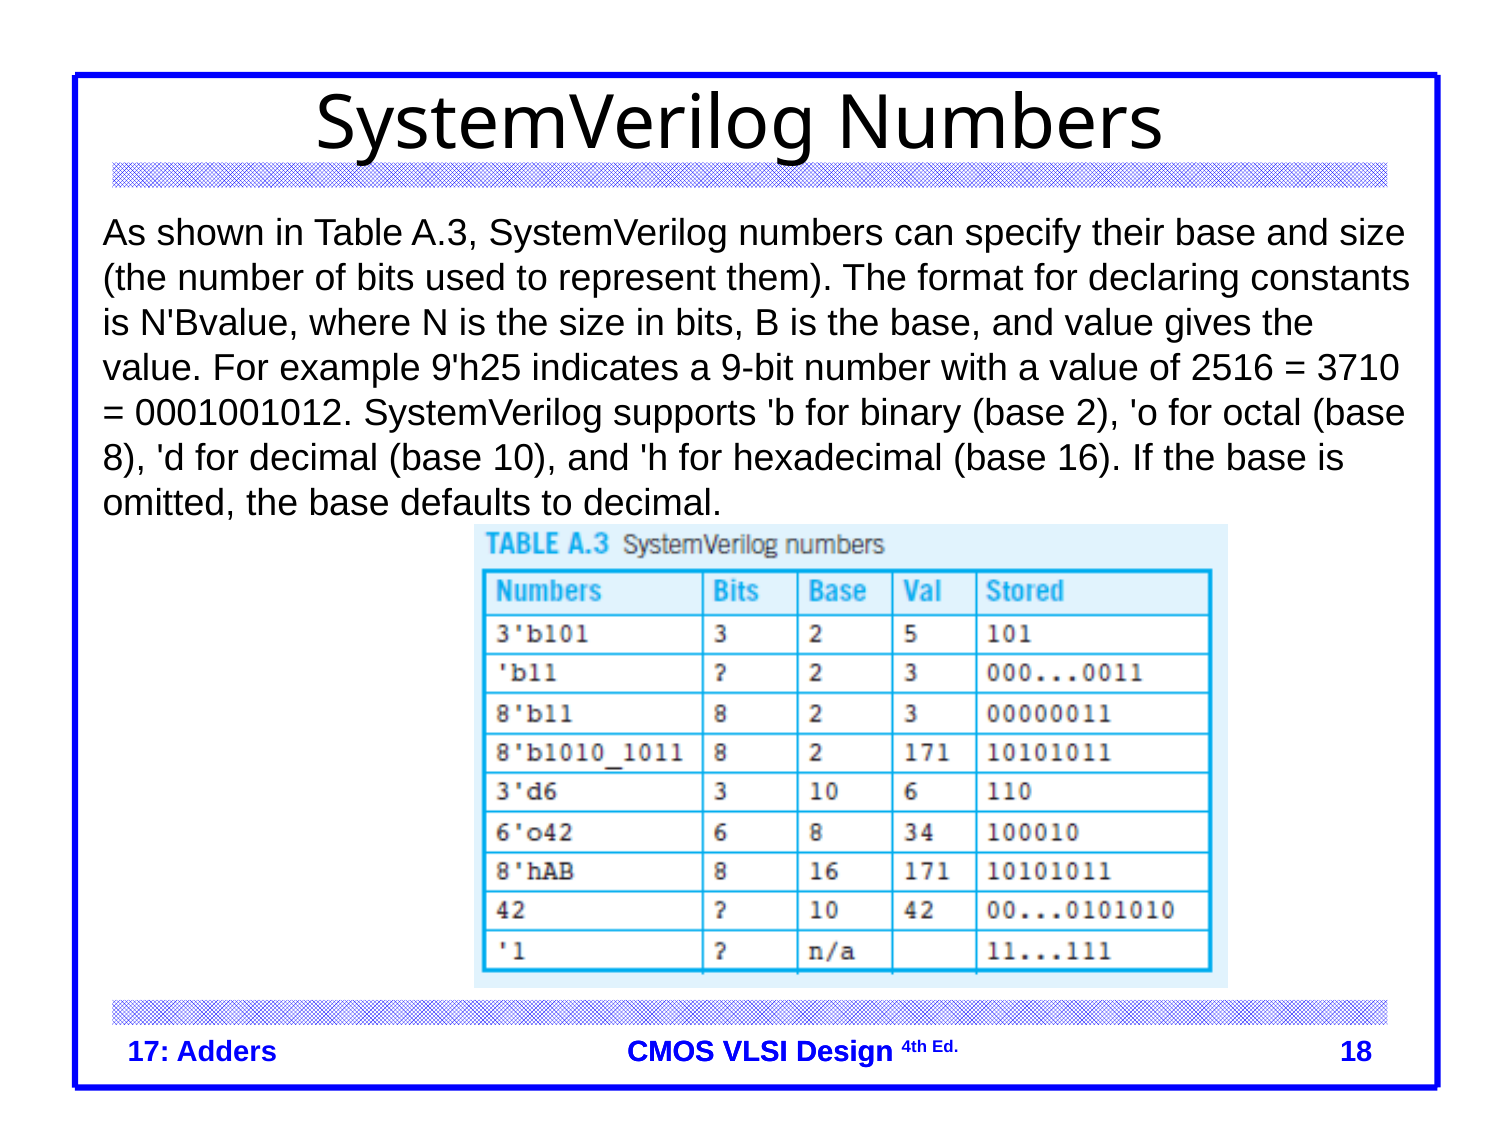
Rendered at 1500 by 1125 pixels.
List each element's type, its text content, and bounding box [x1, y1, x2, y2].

footer 17: Adders [112, 1024, 1074, 1101]
title SystemVerilog Numbers [112, 62, 1388, 176]
list As shown in Table A.3, SystemVerilog numbers can specify their base and size (the number of bits used to represent them). The format for declaring constants is N'Bvalue, where N is the size in bits, B is the base, and value gives the value. For example 9'h25 indicates a 9-bit number with a value of 2516 = 3710 = 0001001012. SystemVerilog supports 'b for binary (base 2), 'o for octal (base 8), 'd for decimal (base 10), and 'h for hexadecimal (base 16). If the base is omitted, the base defaults to decimal. [87, 199, 1438, 1001]
picture [474, 524, 1229, 988]
slide_number 18 [1074, 1024, 1388, 1101]
